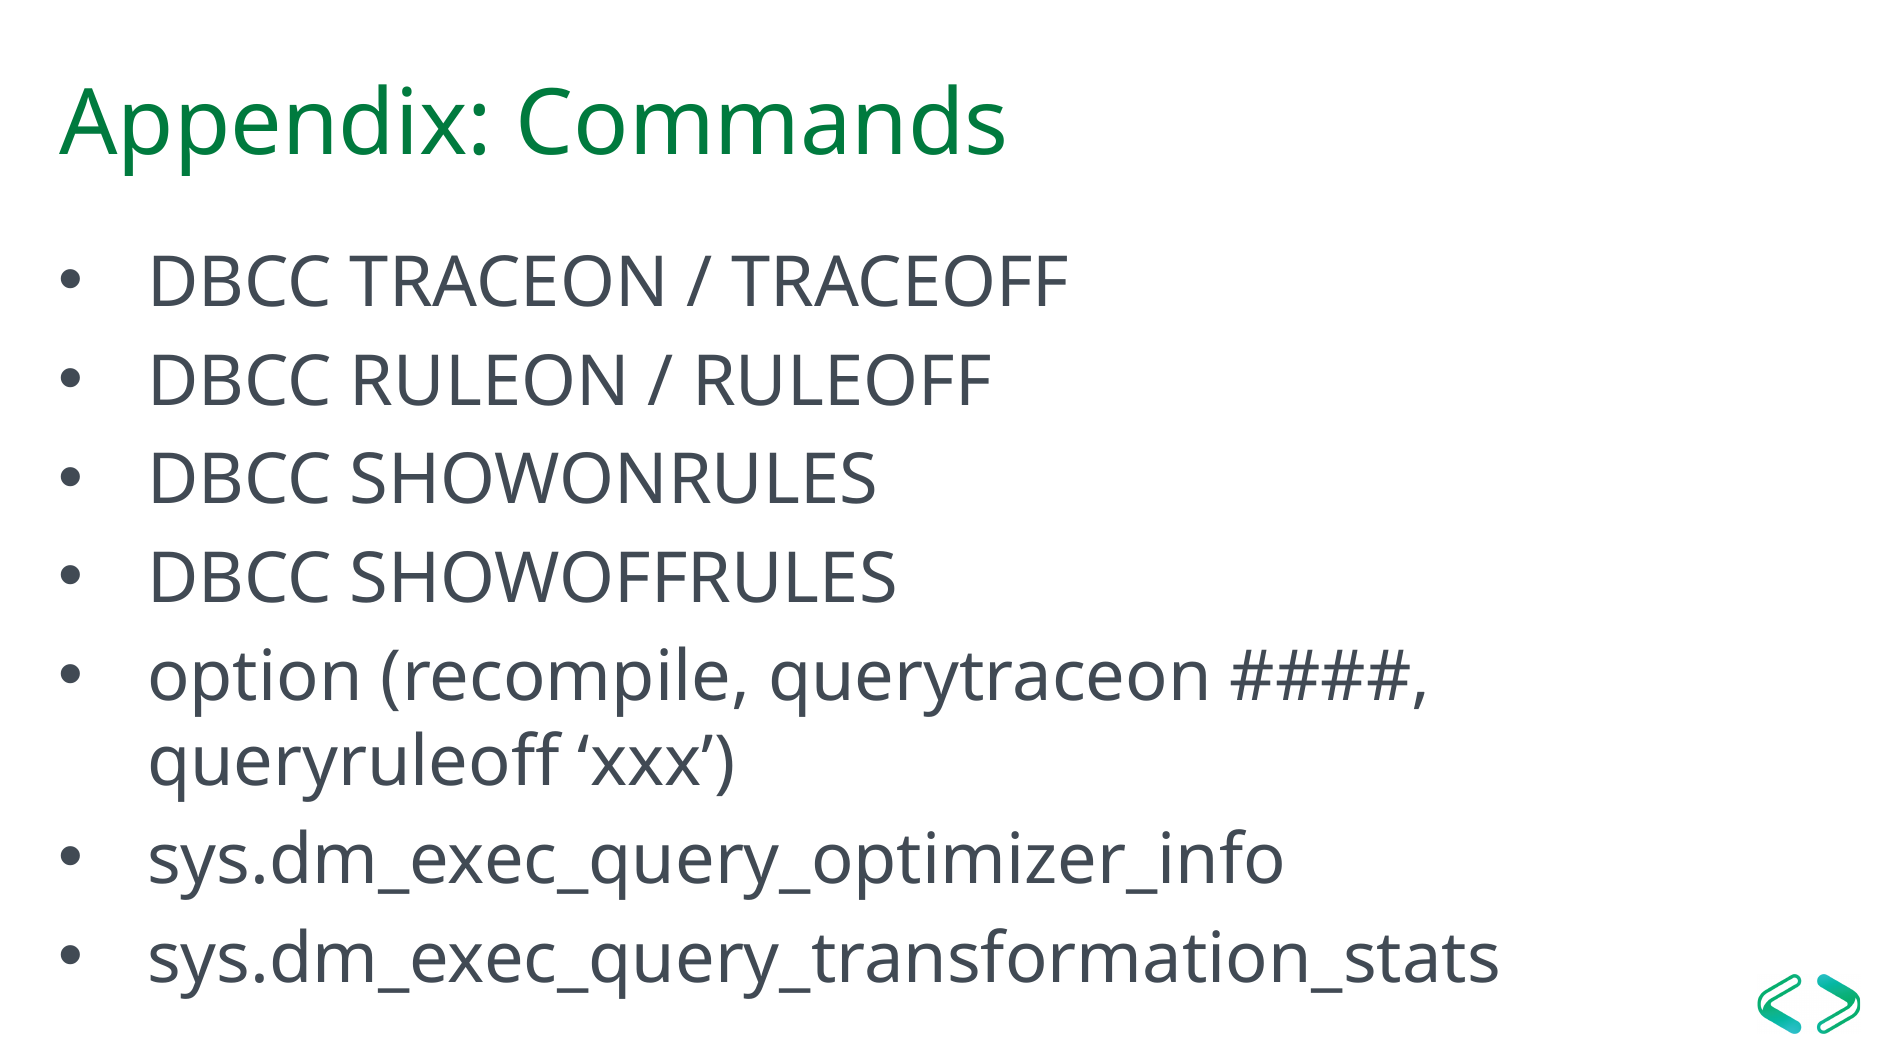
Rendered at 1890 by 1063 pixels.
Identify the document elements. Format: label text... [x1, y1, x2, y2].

list DBCC TRACEON / TRACEOFF DBCC RULEON / RULEOFF DBCC SHOWONRULES DBCC SHOWOFFRULES option (recompile, querytraceon ####, queryruleoff ‘xxx’) sys.dm_exec_query_optimizer_info sys.dm_exec_query_transformation_stats [59, 236, 1831, 1004]
title Appendix: Commands [59, 59, 1831, 178]
